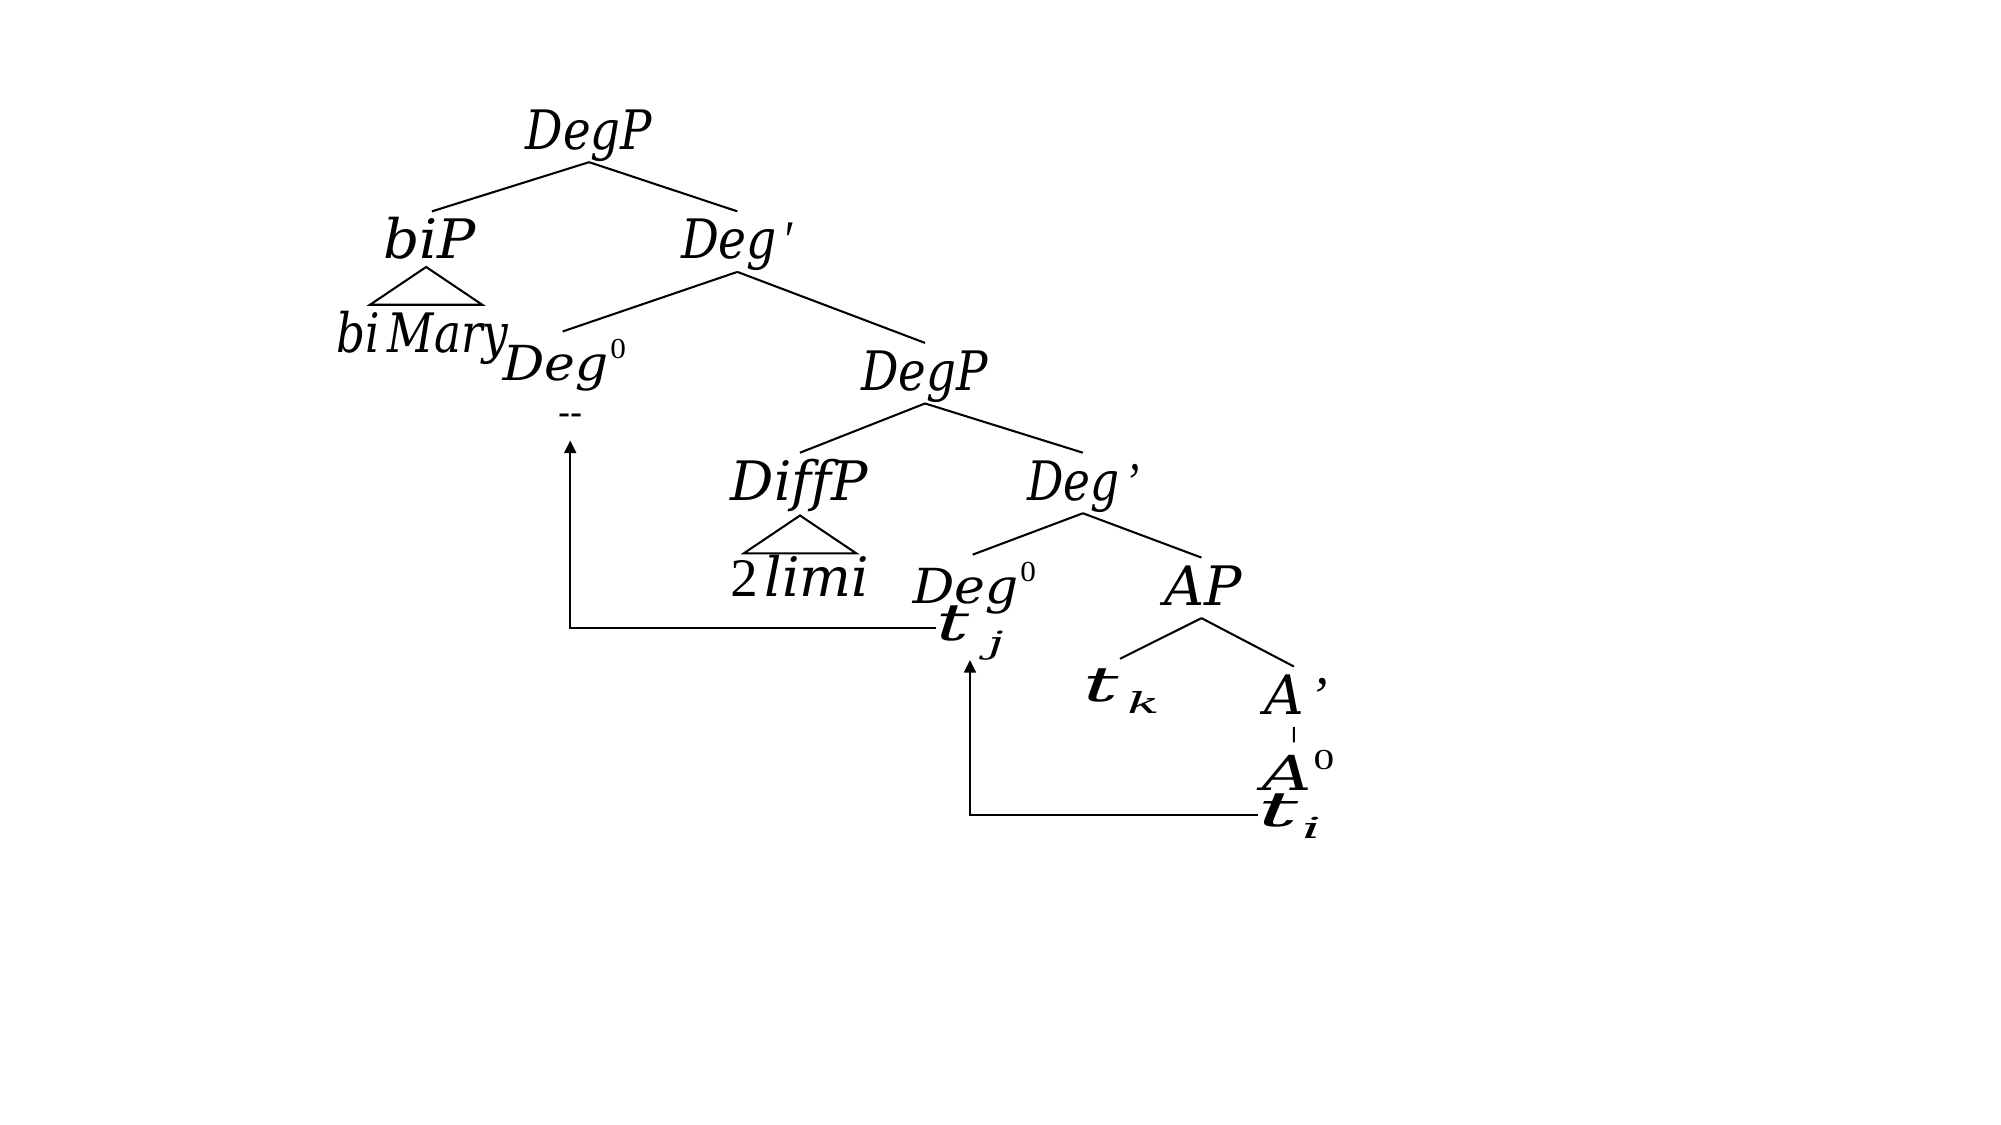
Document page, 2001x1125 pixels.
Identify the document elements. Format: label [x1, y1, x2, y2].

text_box [431, 162, 589, 212]
text_box [366, 265, 486, 306]
text_box [562, 271, 737, 332]
text_box [972, 513, 1082, 555]
text_box [800, 403, 925, 445]
text_box [969, 660, 1258, 815]
text_box [737, 271, 926, 343]
text_box [570, 445, 937, 629]
text_box [1201, 618, 1294, 667]
text_box [925, 403, 1083, 453]
text_box [589, 162, 738, 212]
text_box [1082, 513, 1202, 558]
text_box [1119, 618, 1201, 659]
